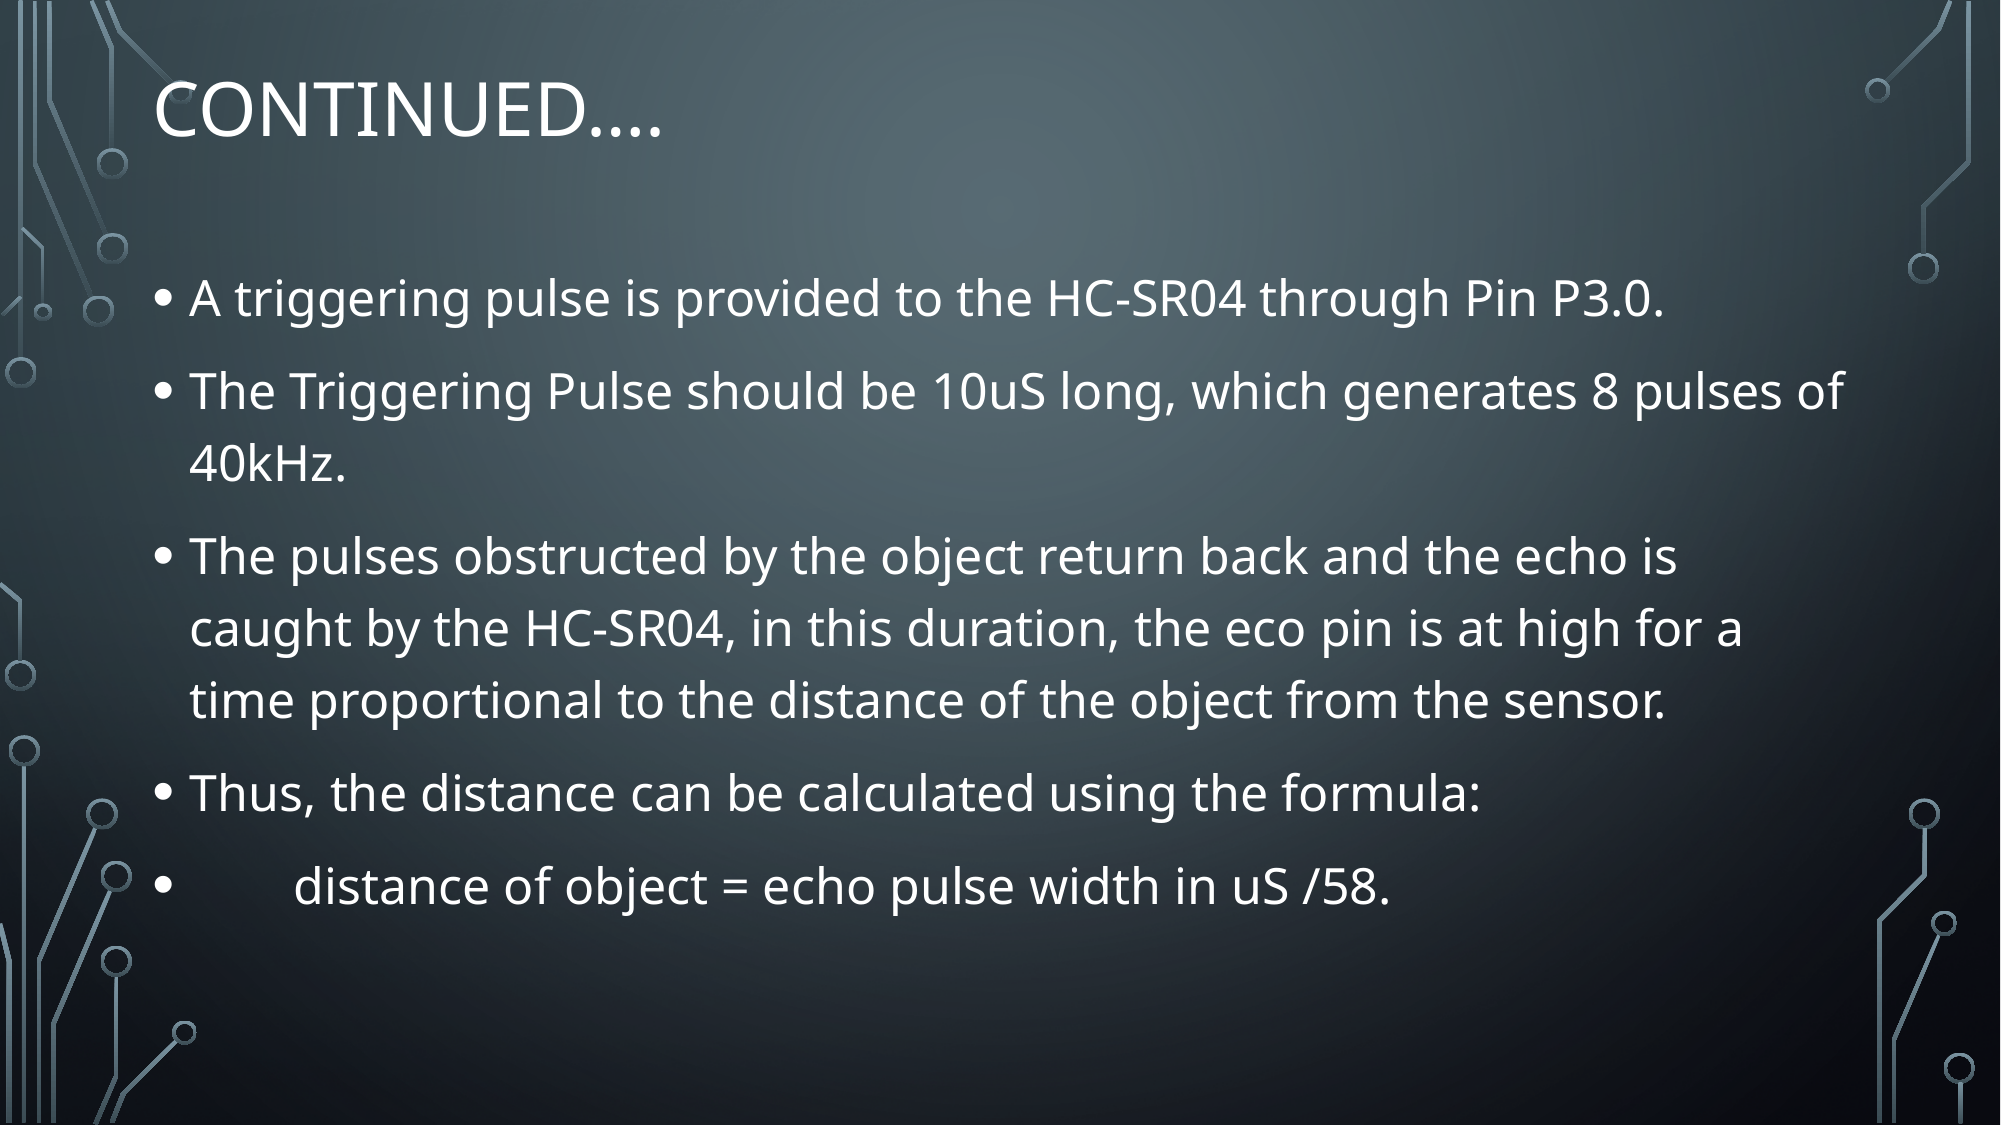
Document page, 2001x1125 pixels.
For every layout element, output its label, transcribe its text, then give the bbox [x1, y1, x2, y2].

list A triggering pulse is provided to the HC-SR04 through Pin P3.0. The Triggering Pulse should be 10uS long, which generates 8 pulses of 40kHz. The pulses obstructed by the object return back and the echo is caught by the HC-SR04, in this duration, the eco pin is at high for a time proportional to the distance of the object from the sensor. Thus, the distance can be calculated using the formula: distance of object = echo pulse width in uS /58. [137, 247, 1863, 1055]
title CONTINUED…. [137, 29, 1863, 196]
